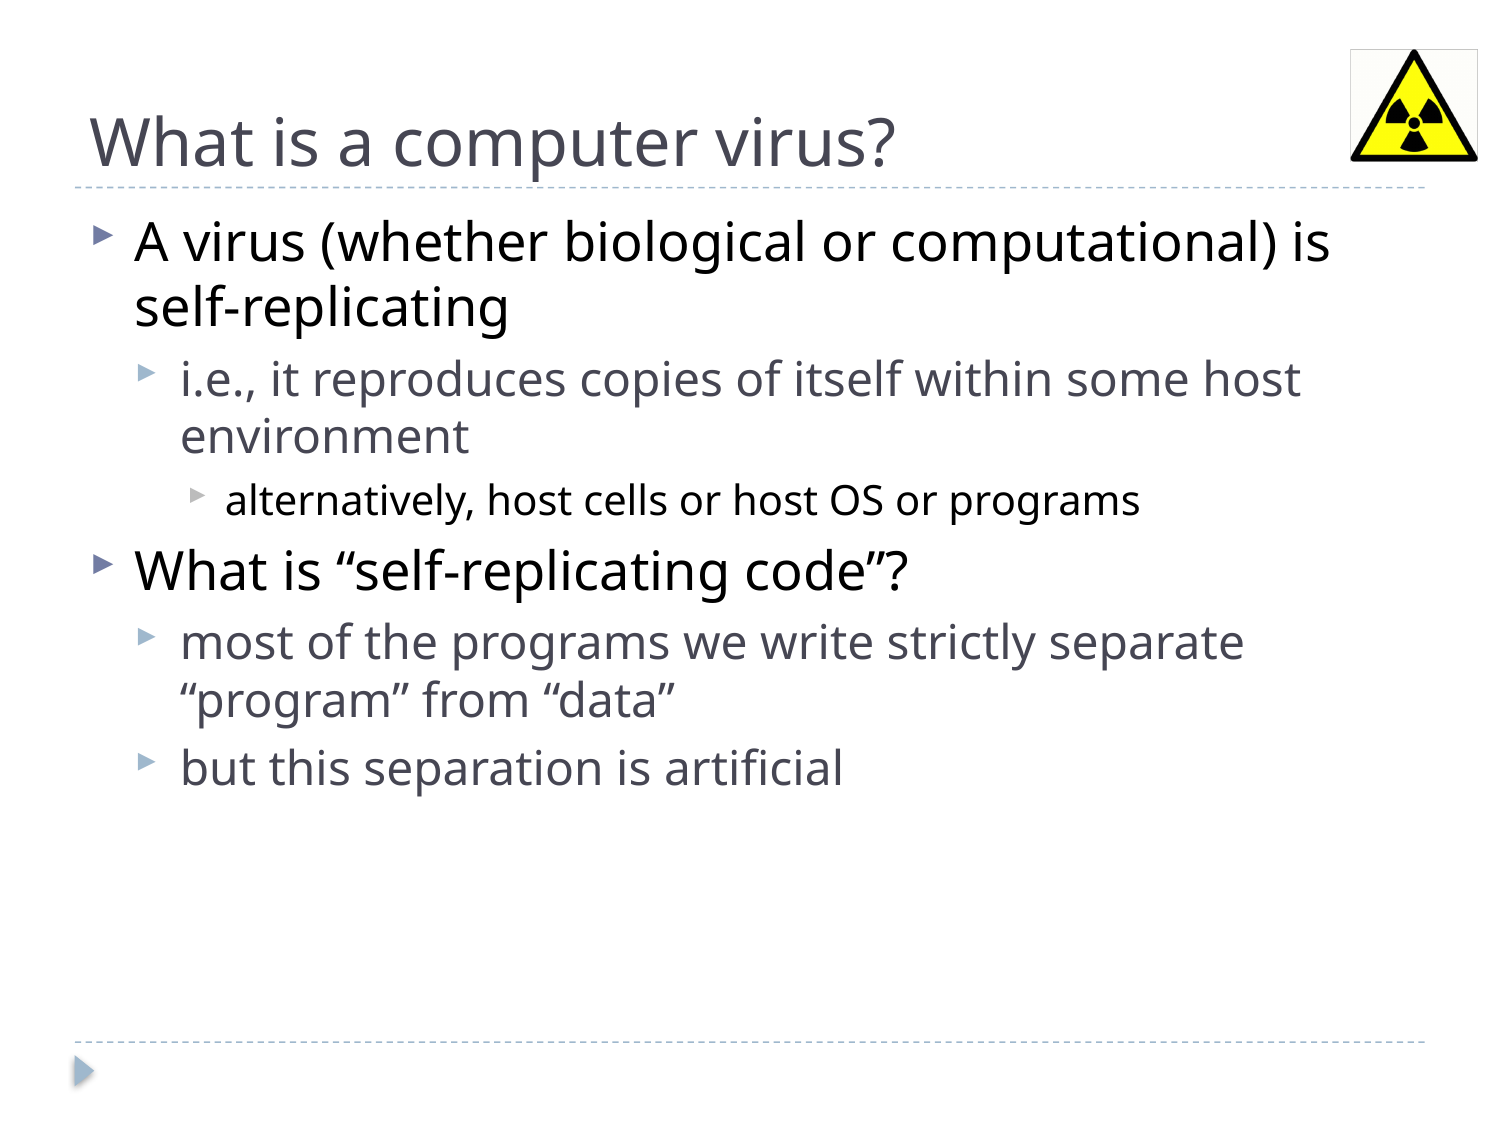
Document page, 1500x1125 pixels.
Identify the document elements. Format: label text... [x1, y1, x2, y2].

title What is a computer virus? [75, 24, 1425, 188]
picture [1425, 49, 1478, 162]
list A virus (whether biological or computational) is self-replicating i.e., it reproduces copies of itself within some host environment alternatively, host cells or host OS or programs What is “self-replicating code”? most of the programs we write strictly separate “program” from “data” but this separation is artificial [75, 200, 1425, 1010]
